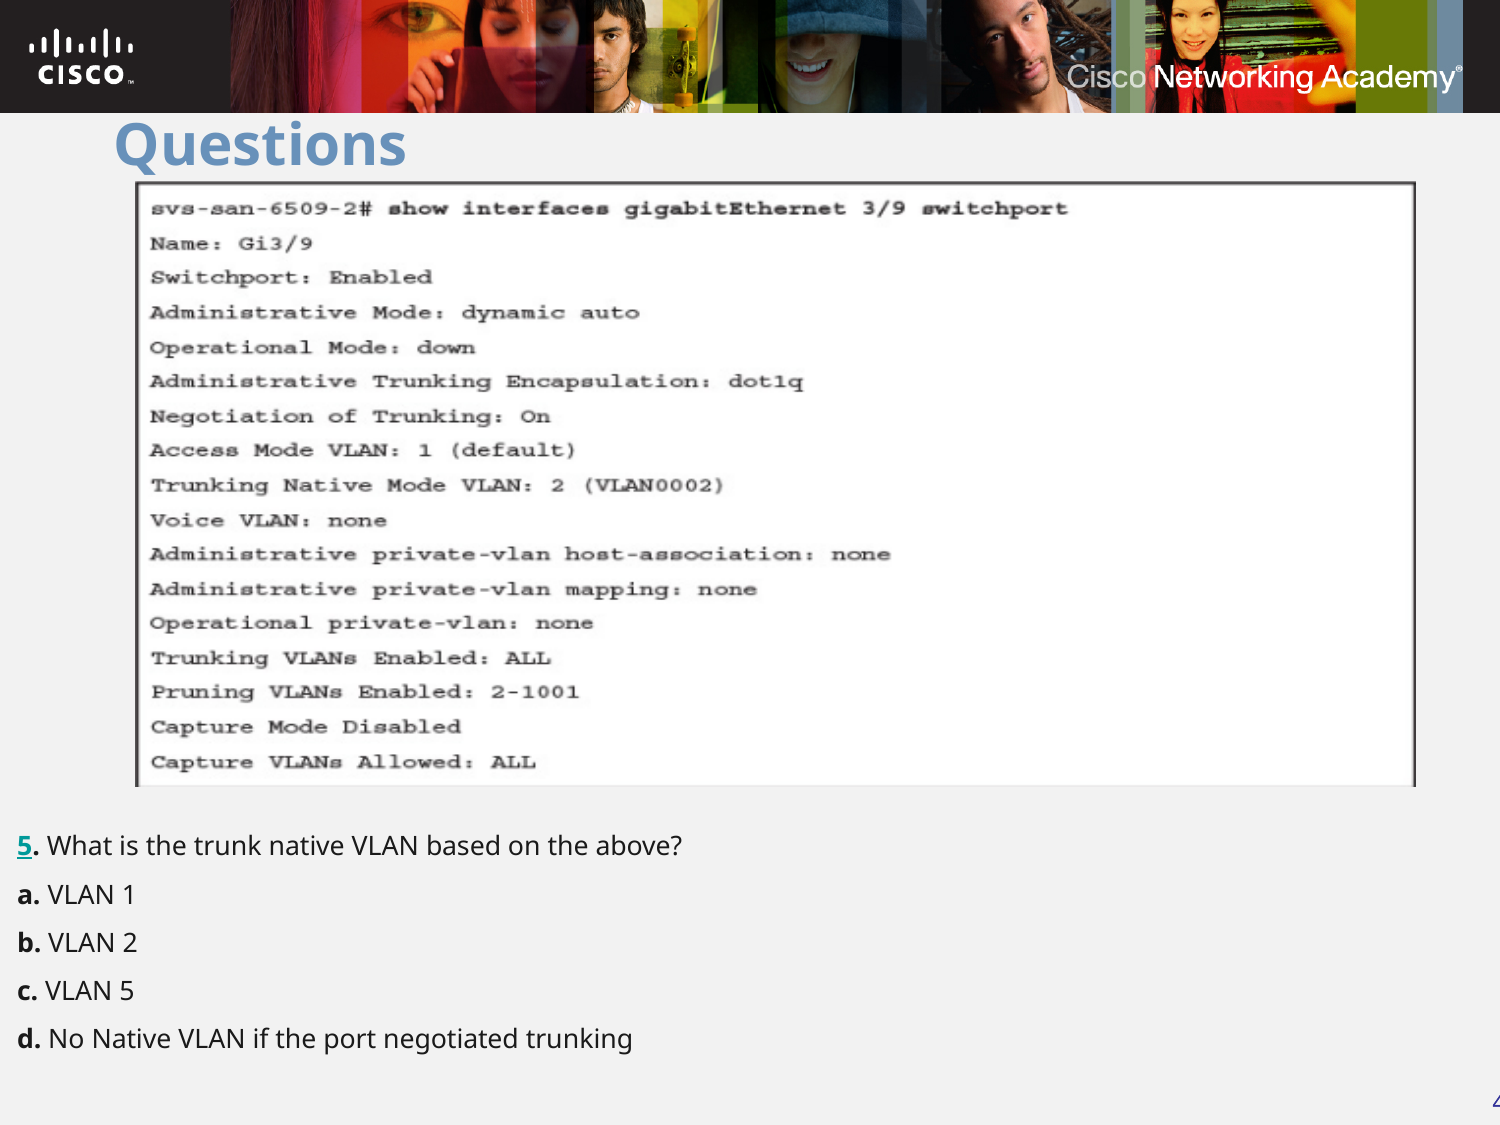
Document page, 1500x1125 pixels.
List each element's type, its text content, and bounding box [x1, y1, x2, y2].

list 5. What is the trunk native VLAN based on the above? a. VLAN 1 b. VLAN 2 c. VLAN 5 d. No Native VLAN if the port negotiated trunking [10, 822, 1313, 1063]
title Questions [107, 0, 1444, 185]
picture [1444, 0, 1500, 113]
picture [135, 181, 1416, 788]
picture [0, 0, 107, 113]
